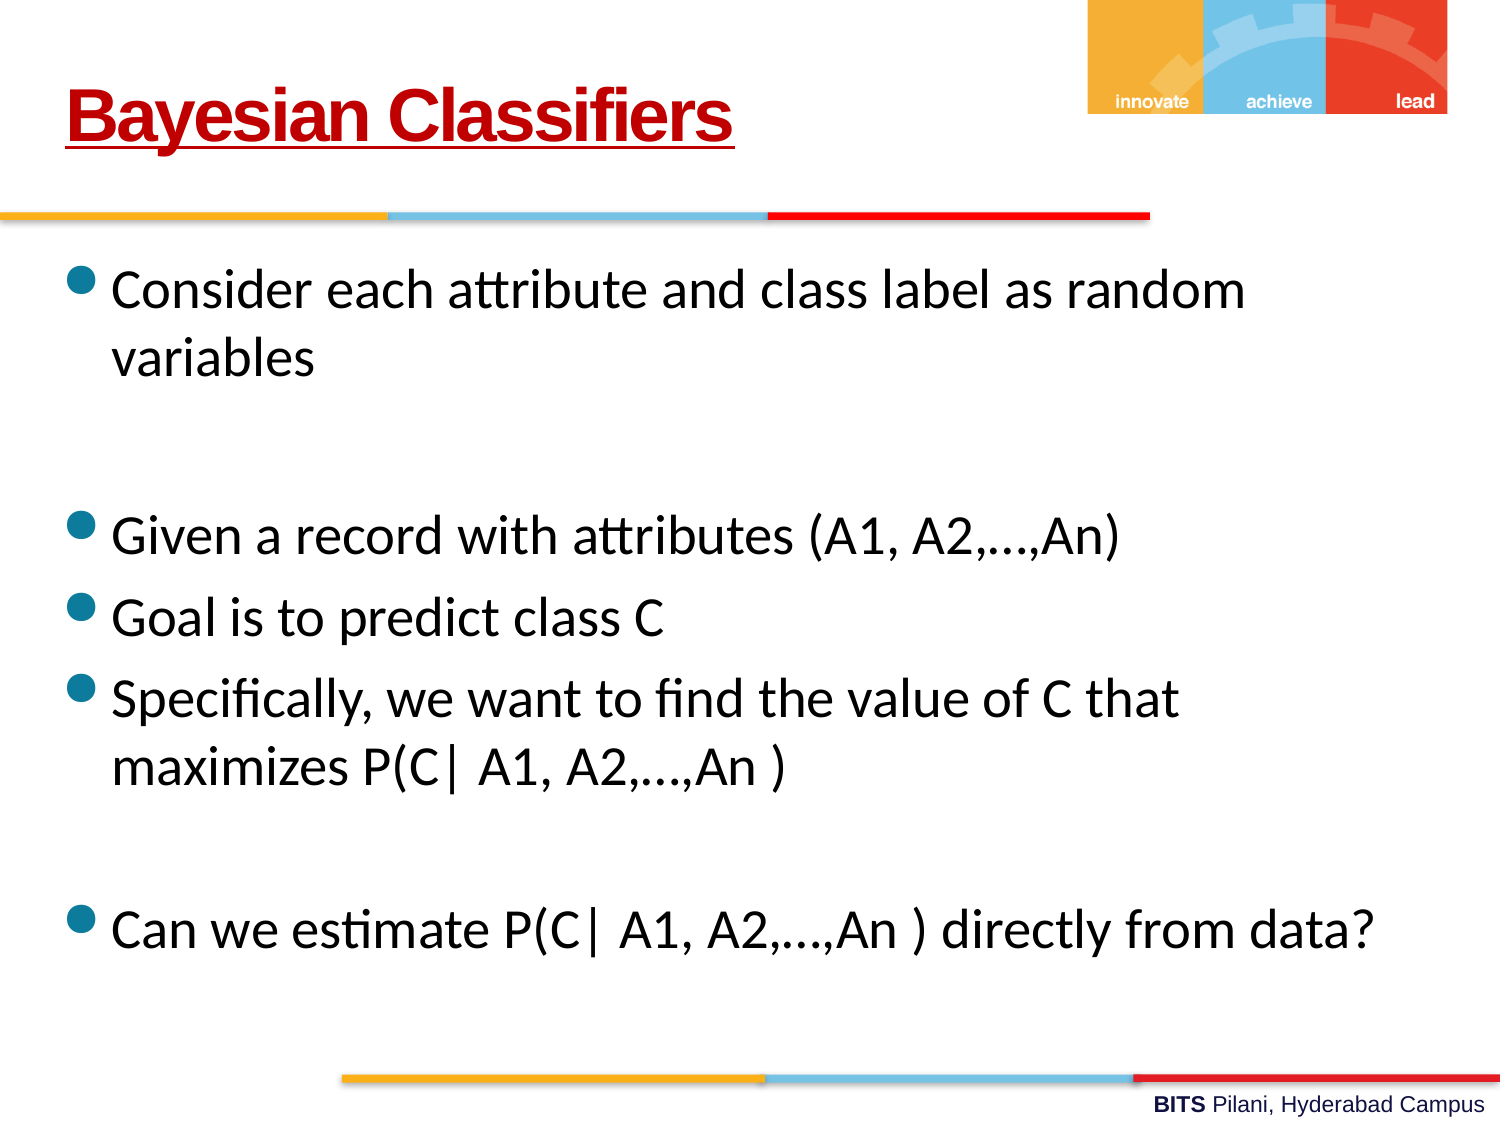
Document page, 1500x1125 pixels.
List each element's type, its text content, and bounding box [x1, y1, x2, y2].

list Bayesian Classifiers [50, 24, 1088, 213]
picture [1087, 0, 1448, 114]
list Consider each attribute and class label as random variables Given a record with attributes (A1, A2,…,An) Goal is to predict class C Specifically, we want to find the value of C that maximizes P(C| A1, A2,…,An ) Can we estimate P(C| A1, A2,…,An ) directly from data? [50, 245, 1400, 1024]
